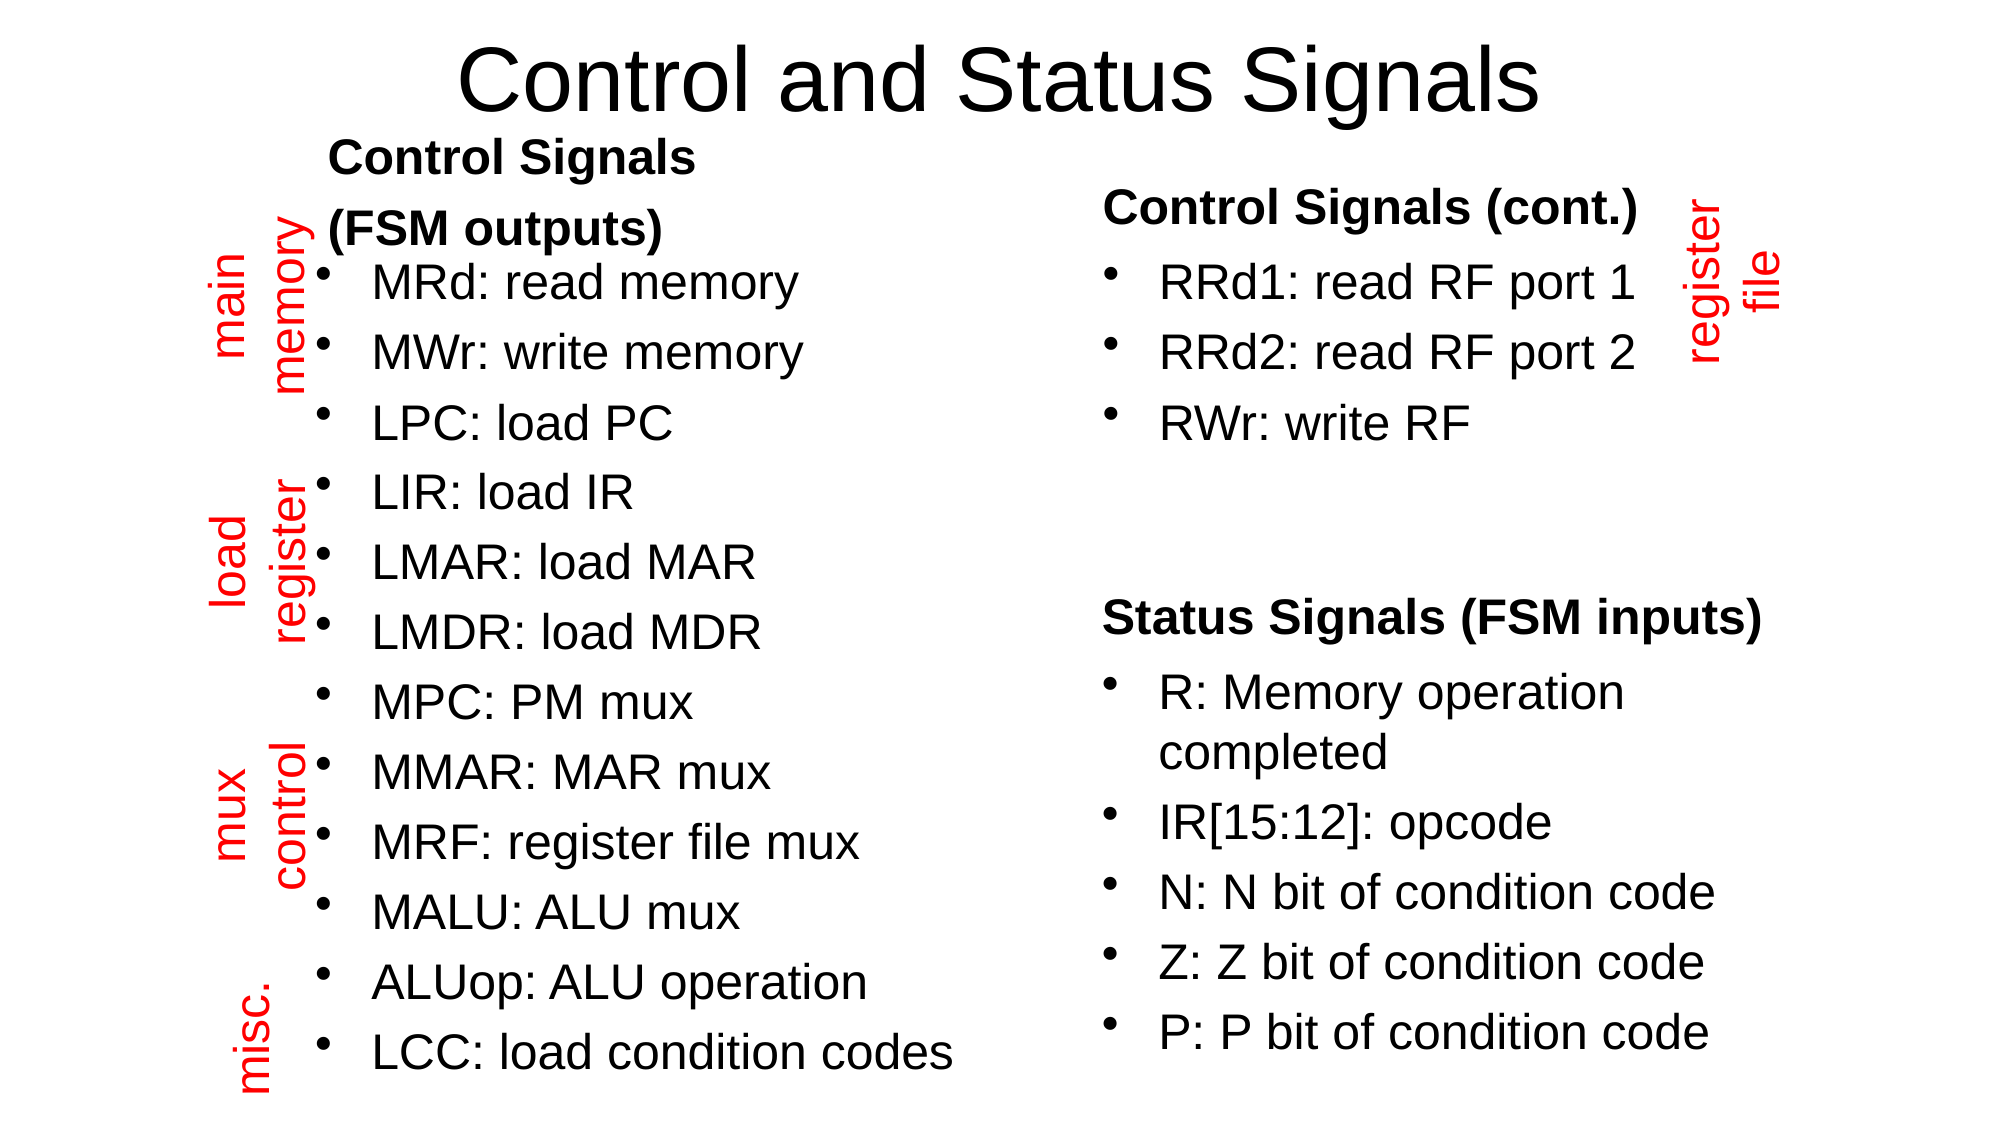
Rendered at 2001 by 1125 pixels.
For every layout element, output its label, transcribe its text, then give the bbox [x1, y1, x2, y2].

title Control and Status Signals [324, 0, 1675, 150]
list R: Memory operation completed IR[15:12]: opcode N: N bit of condition code Z: Z bit of condition code P: P bit of condition code [1086, 651, 1750, 1113]
text_box register file [1662, 183, 1798, 380]
list Control Signals (FSM outputs) [312, 99, 788, 242]
list MRd: read memory MWr: write memory LPC: load PC LIR: load IR LMAR: load MAR LMDR: load MDR MPC: PM mux MMAR: MAR mux MRF: register file mux MALU: ALU mux ALUop: ALU operation LCC: load condition codes [300, 242, 988, 1113]
text_box mux control [187, 726, 323, 906]
text_box RRd1: read RF port 1 RRd2: read RF port 2 RWr: write RF [1087, 242, 1751, 513]
text_box main memory [187, 201, 323, 412]
text_box Control Signals (cont.) [1087, 137, 1751, 242]
list Status Signals (FSM inputs) [1086, 546, 1800, 652]
text_box load register [187, 463, 323, 661]
text_box misc. [212, 965, 288, 1112]
